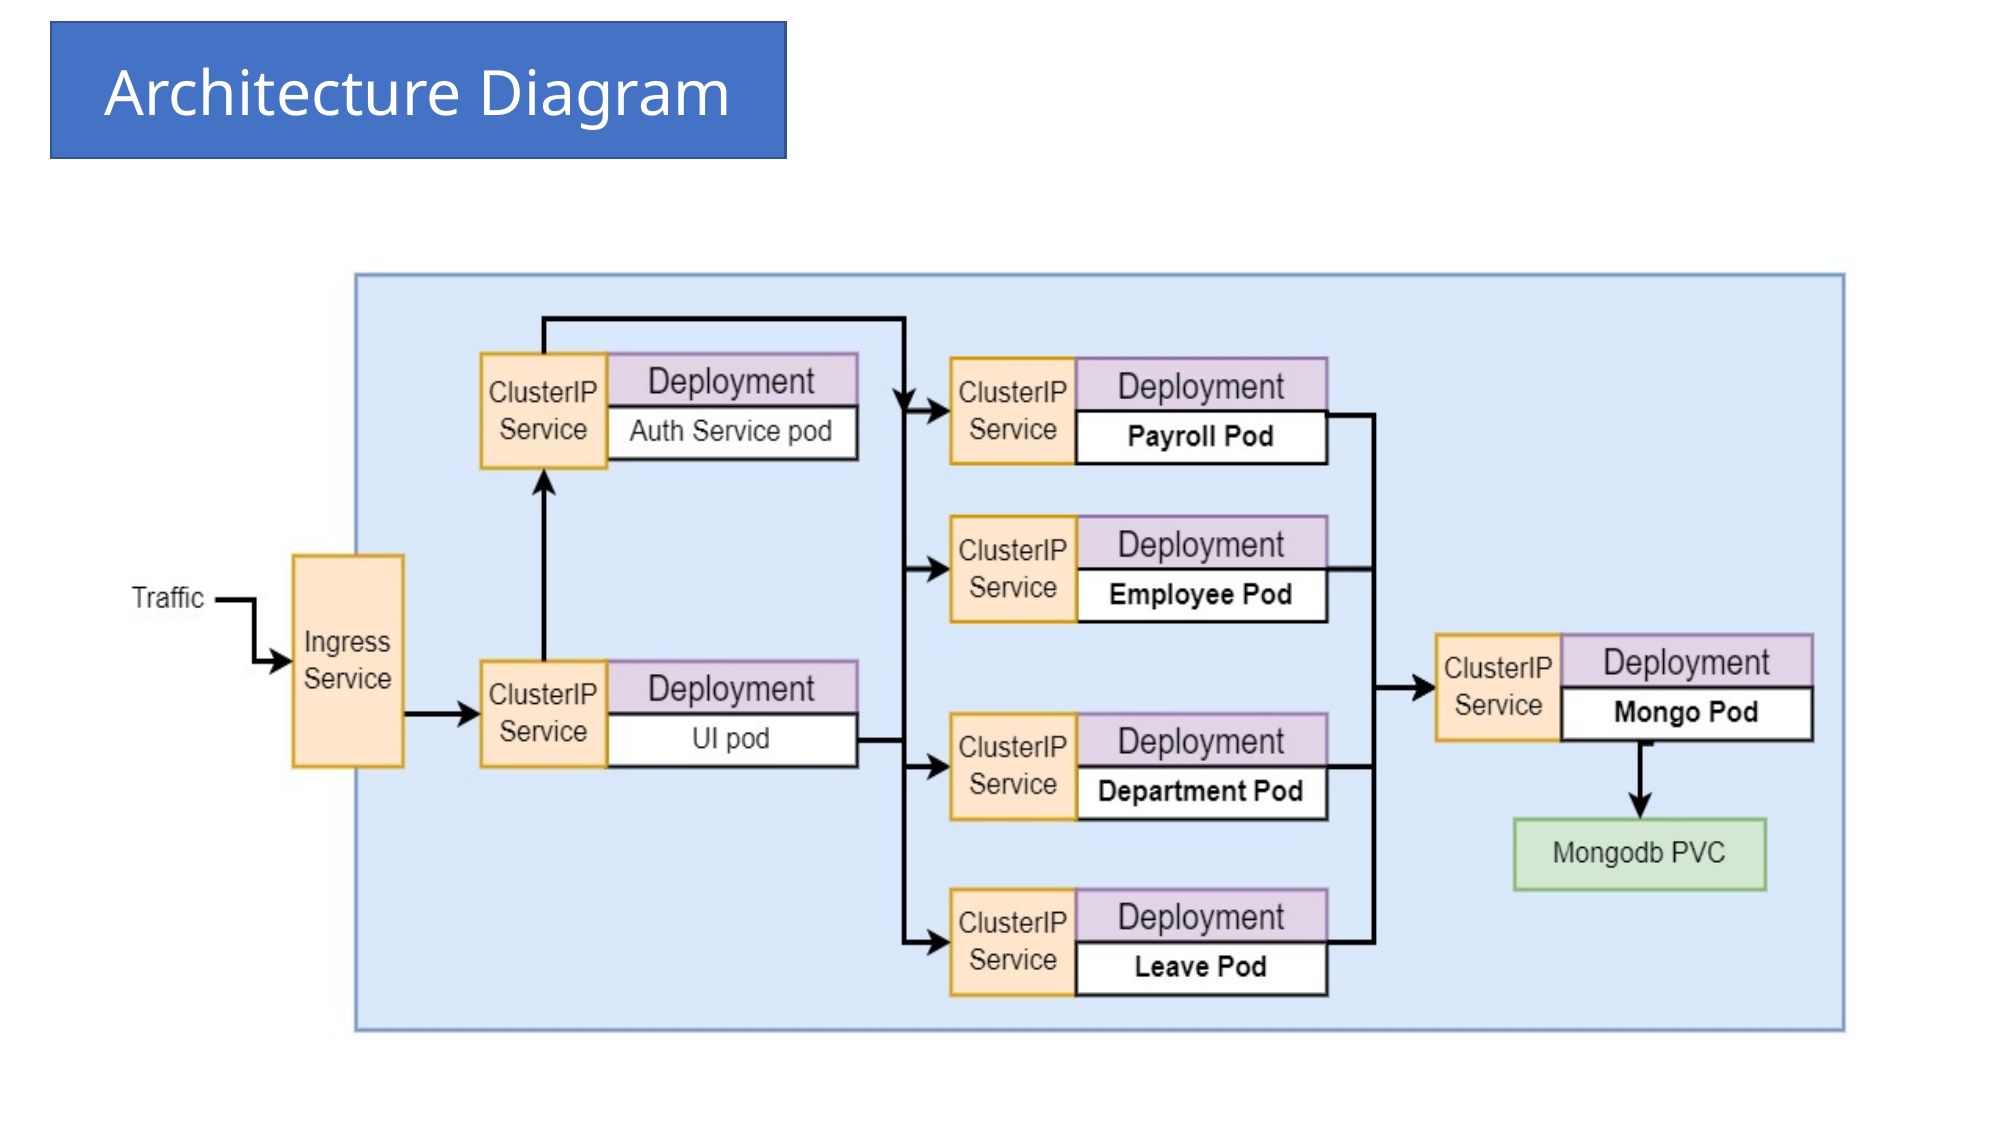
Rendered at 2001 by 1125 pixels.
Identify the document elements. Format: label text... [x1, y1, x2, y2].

text_box Architecture Diagram [50, 21, 787, 159]
picture [105, 255, 1862, 1049]
